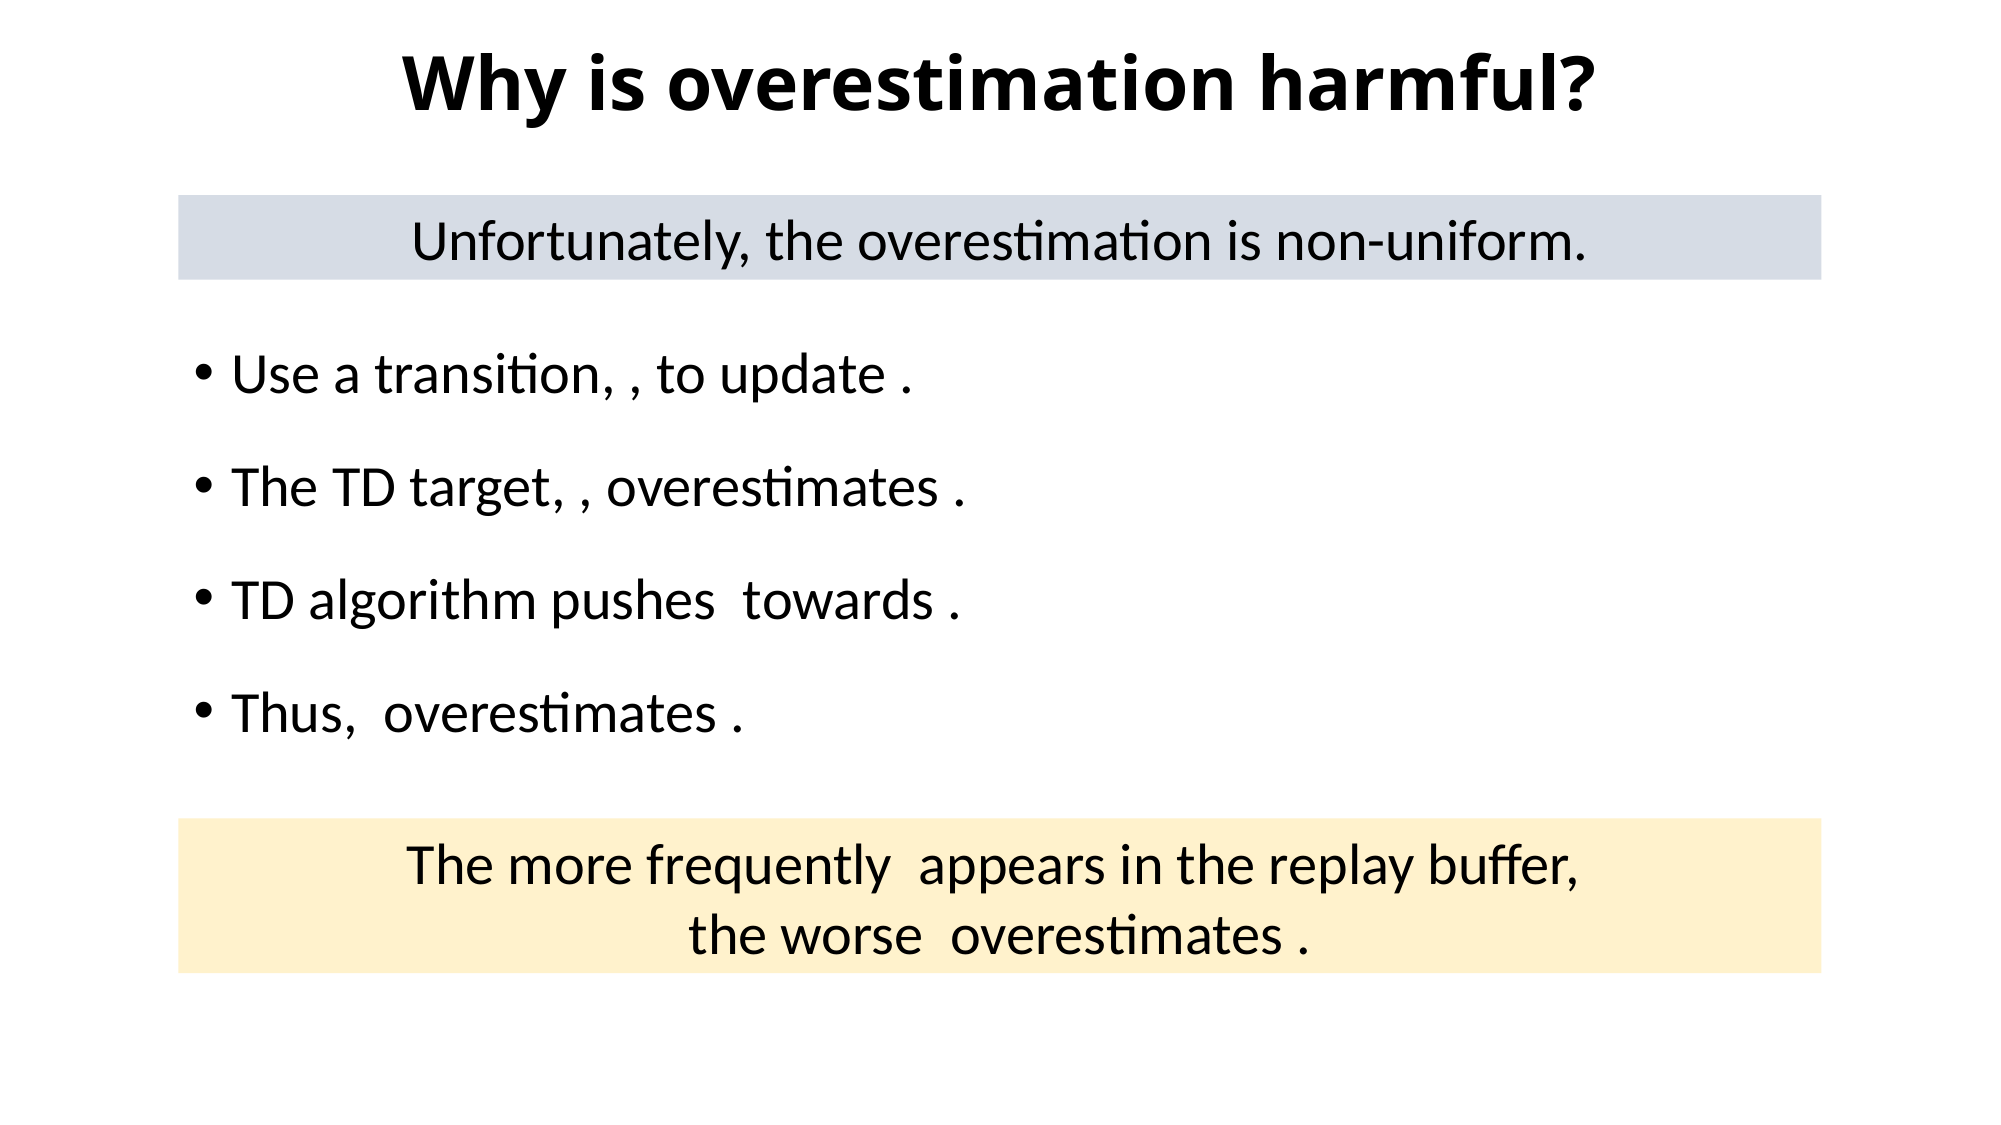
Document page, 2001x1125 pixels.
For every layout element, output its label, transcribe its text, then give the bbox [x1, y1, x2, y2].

title Why is overestimation harmful? [0, 1, 2000, 172]
text_box Unfortunately, the overestimation is non-uniform. [178, 195, 1822, 280]
